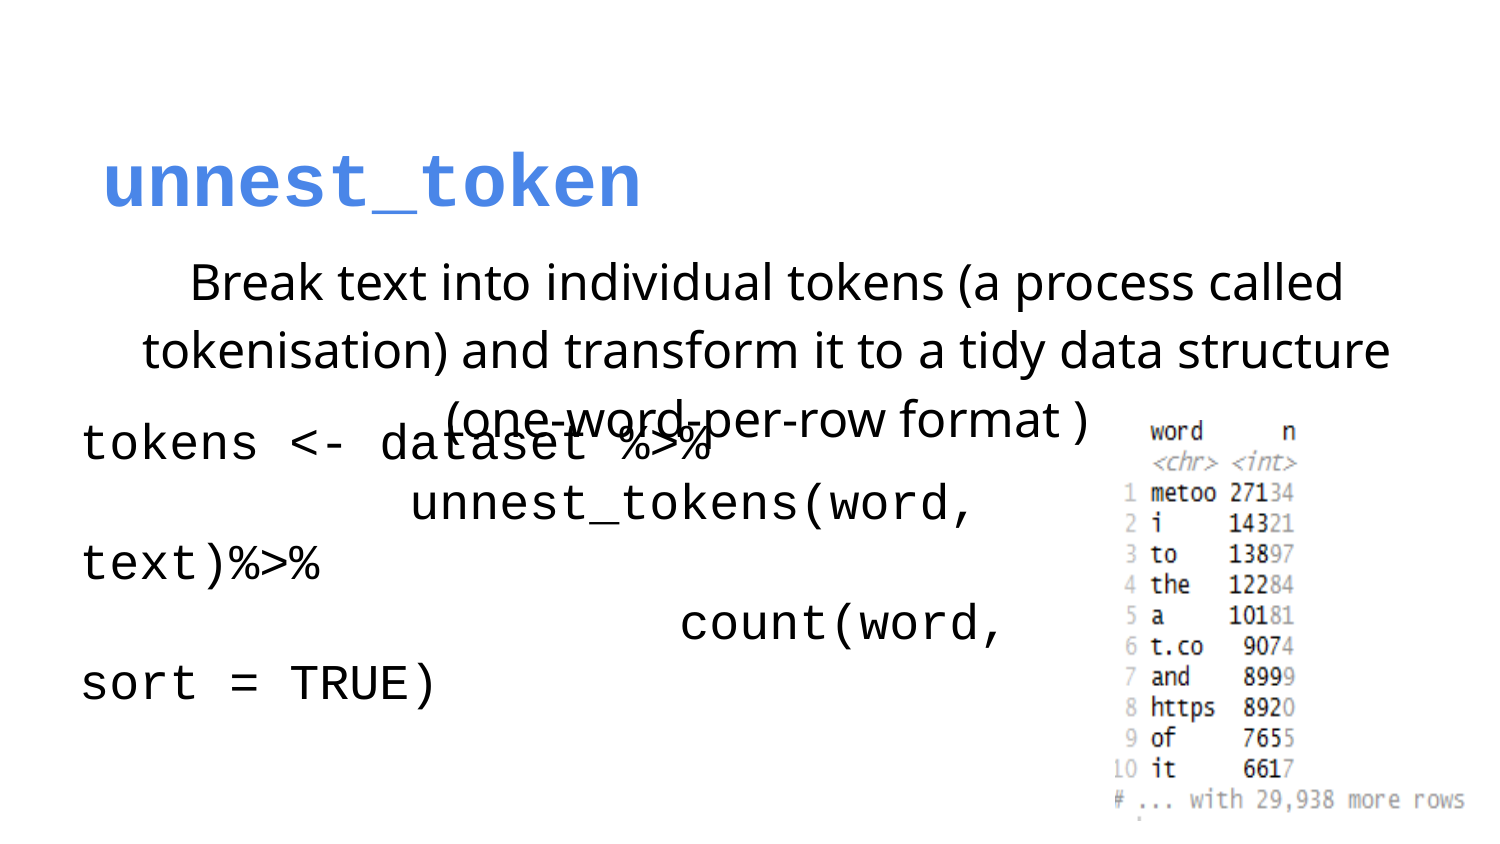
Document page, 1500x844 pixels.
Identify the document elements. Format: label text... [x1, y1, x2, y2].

text_box tokens <- dataset %>% unnest_tokens(word, text)%>% count(word, sort = TRUE) [64, 431, 1110, 688]
picture [1115, 420, 1488, 821]
title Break text into individual tokens (a process called tokenisation) and transform it to a tidy data structure (one-word-per-row format ) [87, 225, 1448, 431]
title unnest_token [87, 116, 1431, 225]
